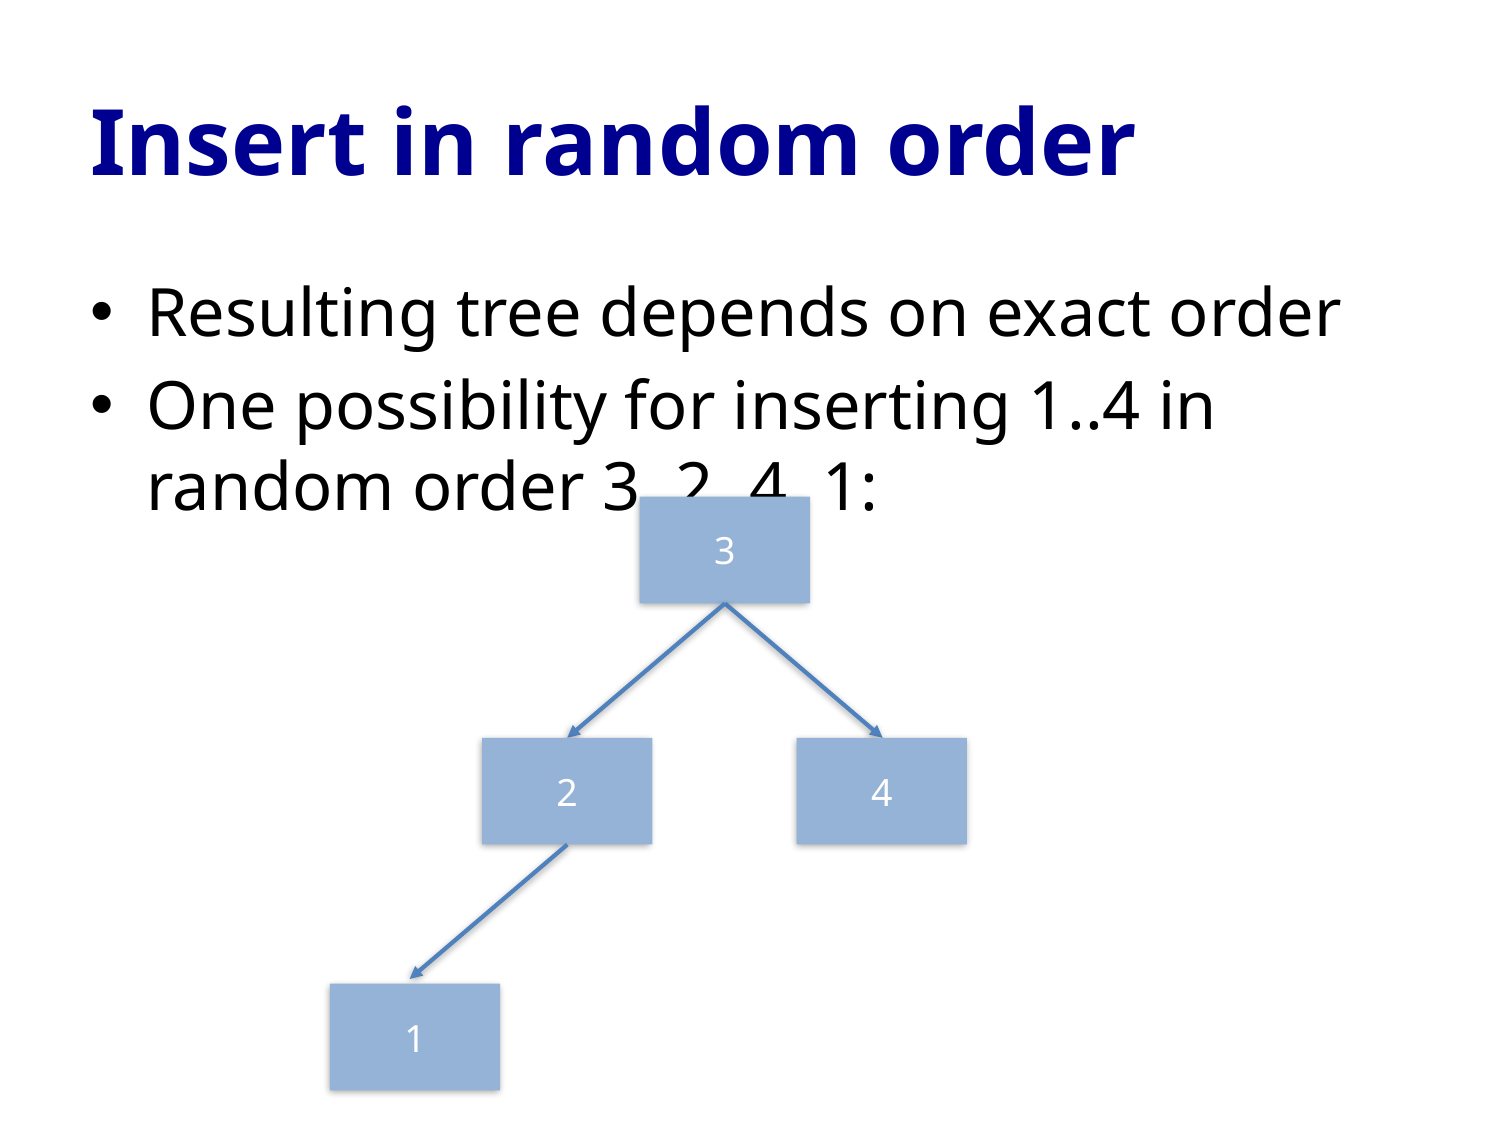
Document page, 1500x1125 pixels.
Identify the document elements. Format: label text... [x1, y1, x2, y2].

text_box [481, 603, 726, 845]
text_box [329, 844, 568, 1091]
text_box 3 [639, 496, 811, 601]
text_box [727, 603, 968, 845]
list Resulting tree depends on exact order One possibility for inserting 1..4 in random order 3, 2, 4, 1: [75, 262, 1425, 1005]
title Insert in random order [75, 45, 1425, 233]
